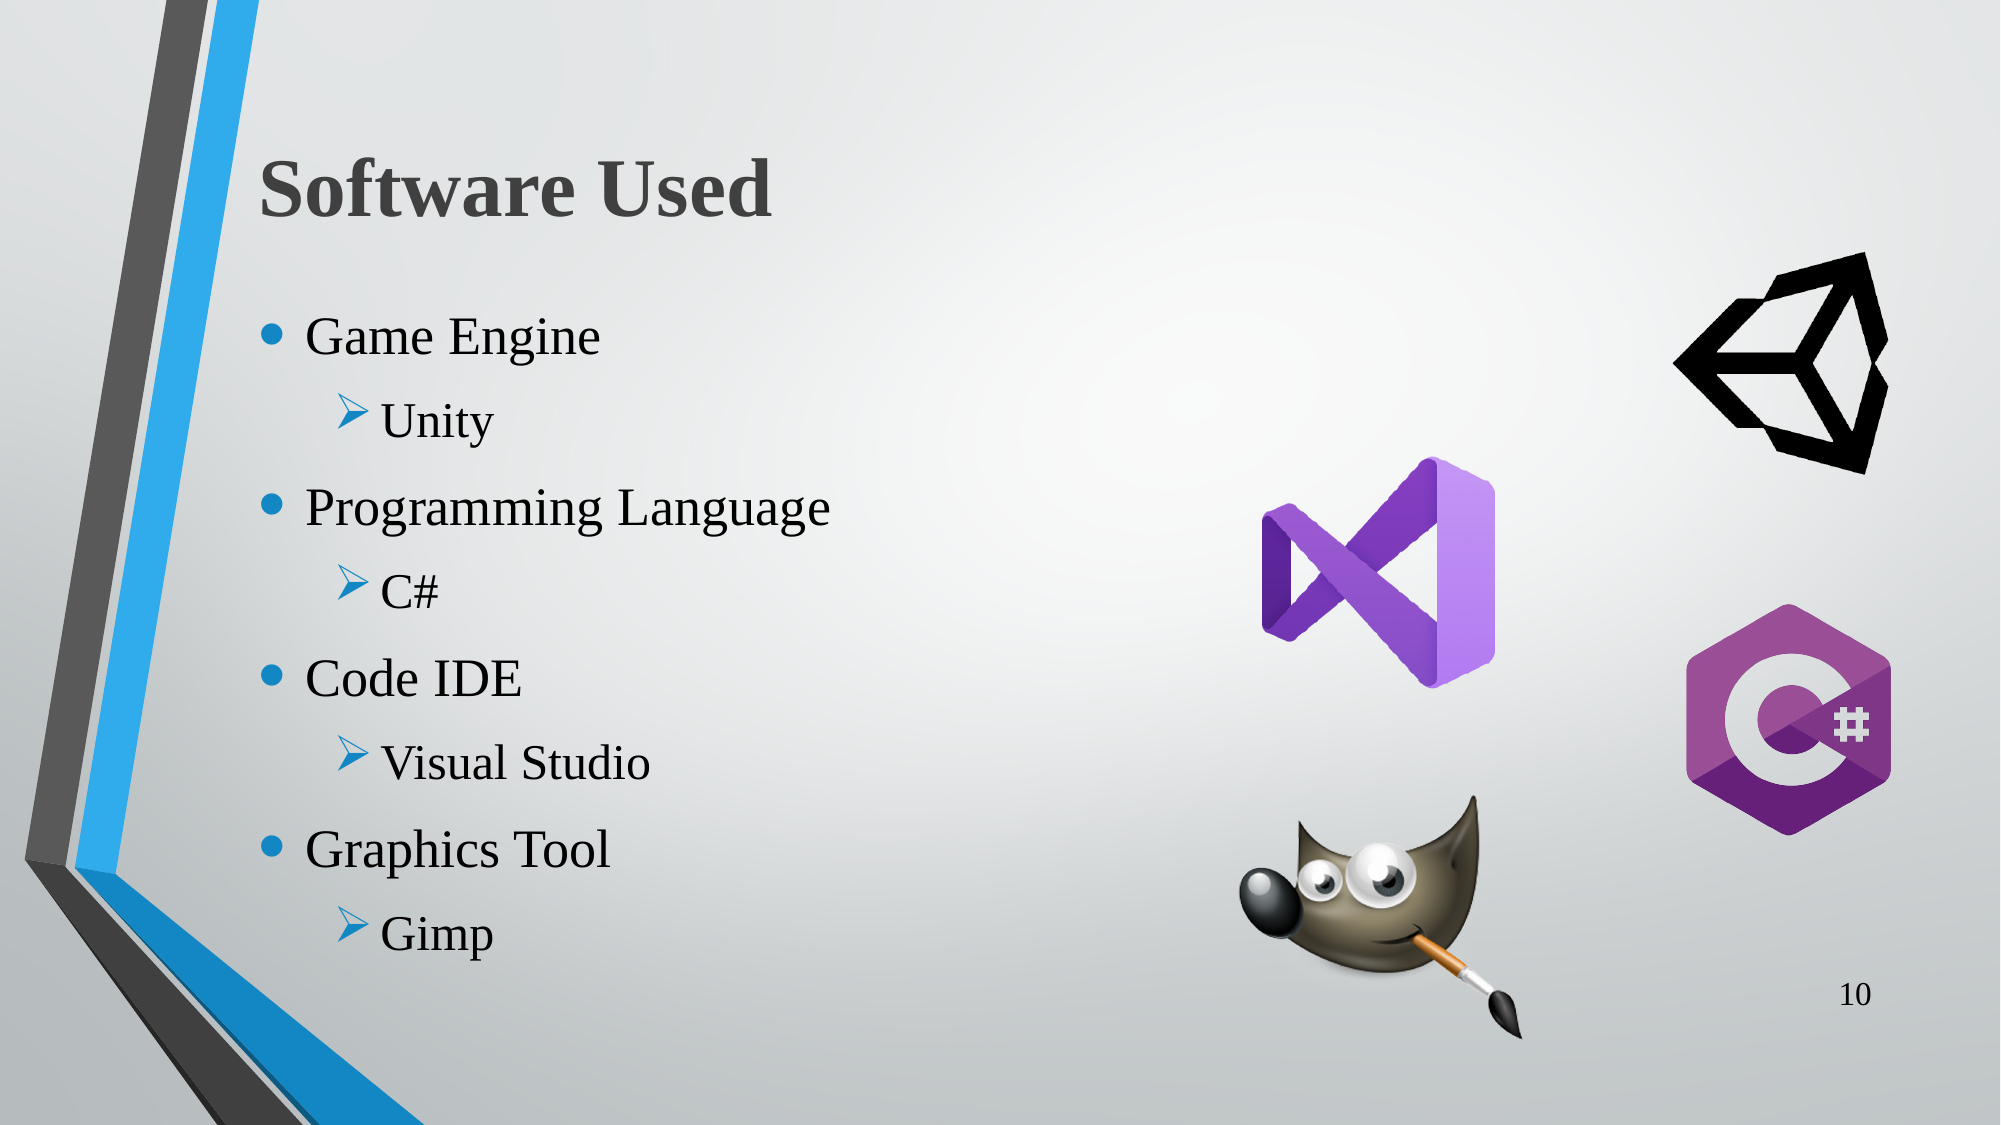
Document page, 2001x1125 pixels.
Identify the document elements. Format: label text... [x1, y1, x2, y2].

picture [1656, 587, 1920, 851]
list Game Engine Unity Programming Language C# Code IDE Visual Studio Graphics Tool Gimp [243, 278, 1887, 983]
picture [1231, 791, 1533, 1055]
title Software Used [243, 112, 1887, 254]
picture [1226, 413, 1537, 720]
slide_number 10 [1796, 962, 1887, 1023]
picture [1672, 251, 1904, 475]
